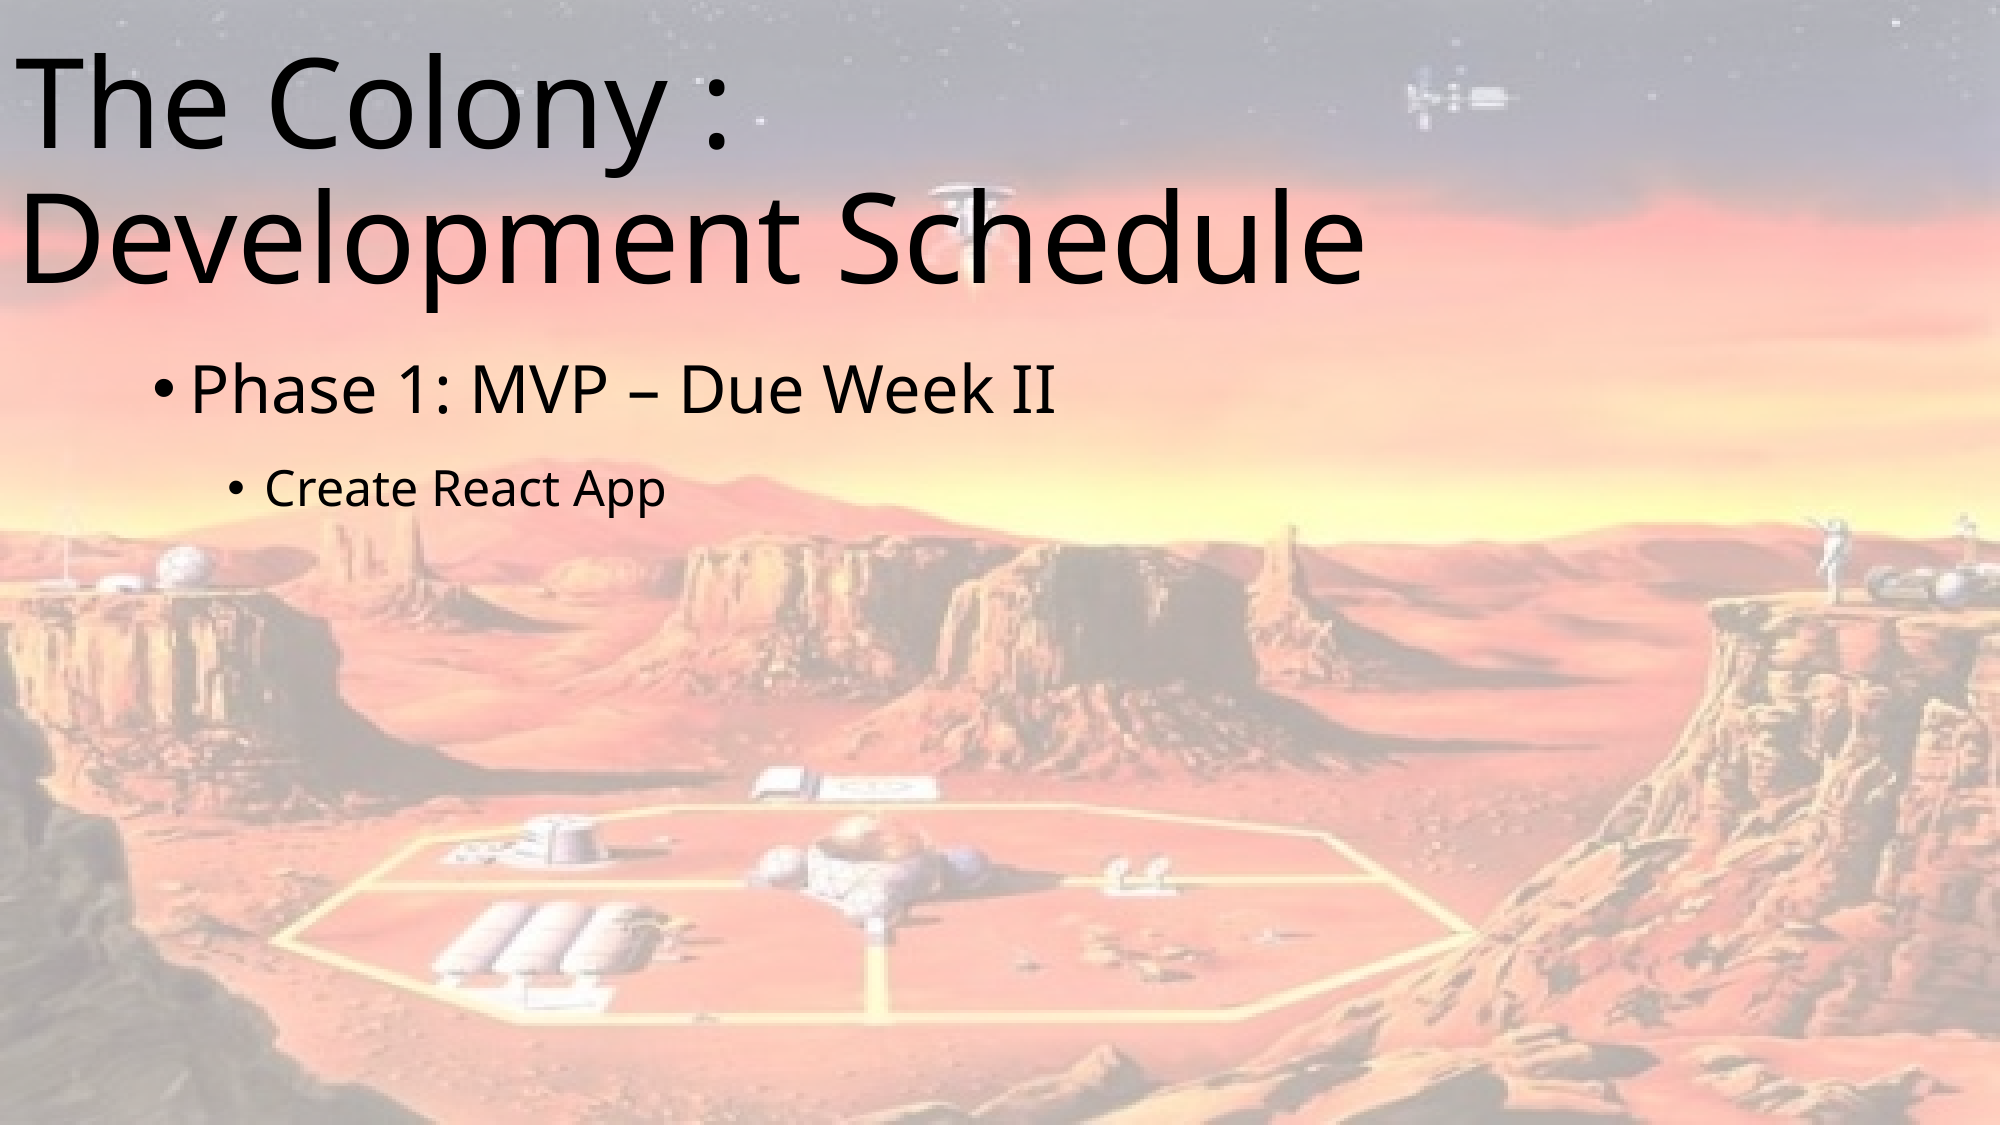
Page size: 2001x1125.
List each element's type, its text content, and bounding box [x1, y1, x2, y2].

list Phase 1: MVP – Due Week II Create React App [137, 299, 1863, 1014]
title The Colony : Development Schedule [0, 66, 1551, 284]
